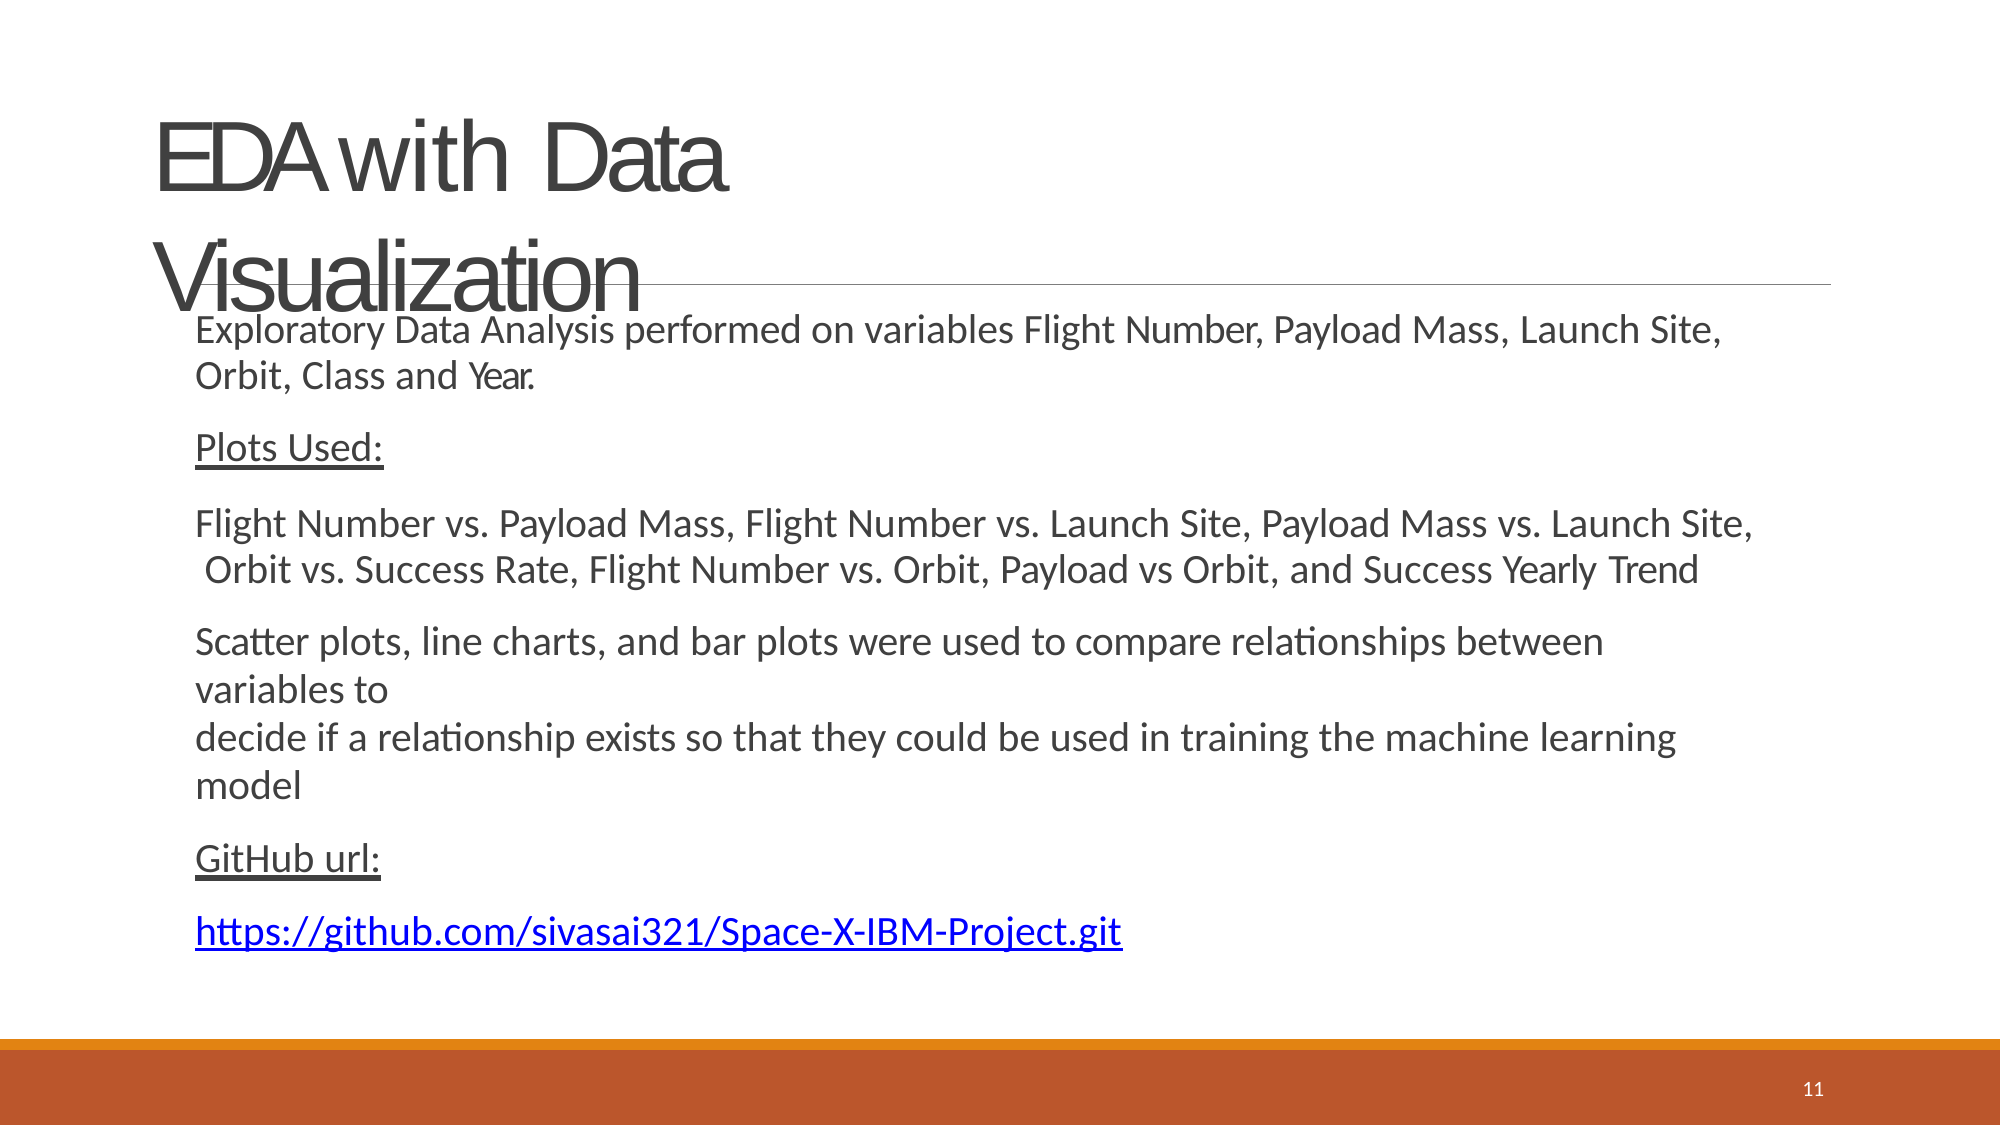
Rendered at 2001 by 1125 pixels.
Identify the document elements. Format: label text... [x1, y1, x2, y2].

title EDA with Data Visualization [150, 89, 1223, 332]
text_box Exploratory Data Analysis performed on variables Flight Number, Payload Mass, Launch Site, Orbit, Class and Year. Plots Used: Flight Number vs. Payload Mass, Flight Number vs. Launch Site, Payload Mass vs. Launch Site, Orbit vs. Success Rate, Flight Number vs. Orbit, Payload vs Orbit, and Success Yearly Trend Scatter plots, line charts, and bar plots were used to compare relationships between variables to decide if a relationship exists so that they could be used in training the machine learning model GitHub url: https://github.com/sivasai321/Space-X-IBM-Project.git [192, 299, 1828, 1027]
slide_number 11 [1795, 1077, 1831, 1125]
